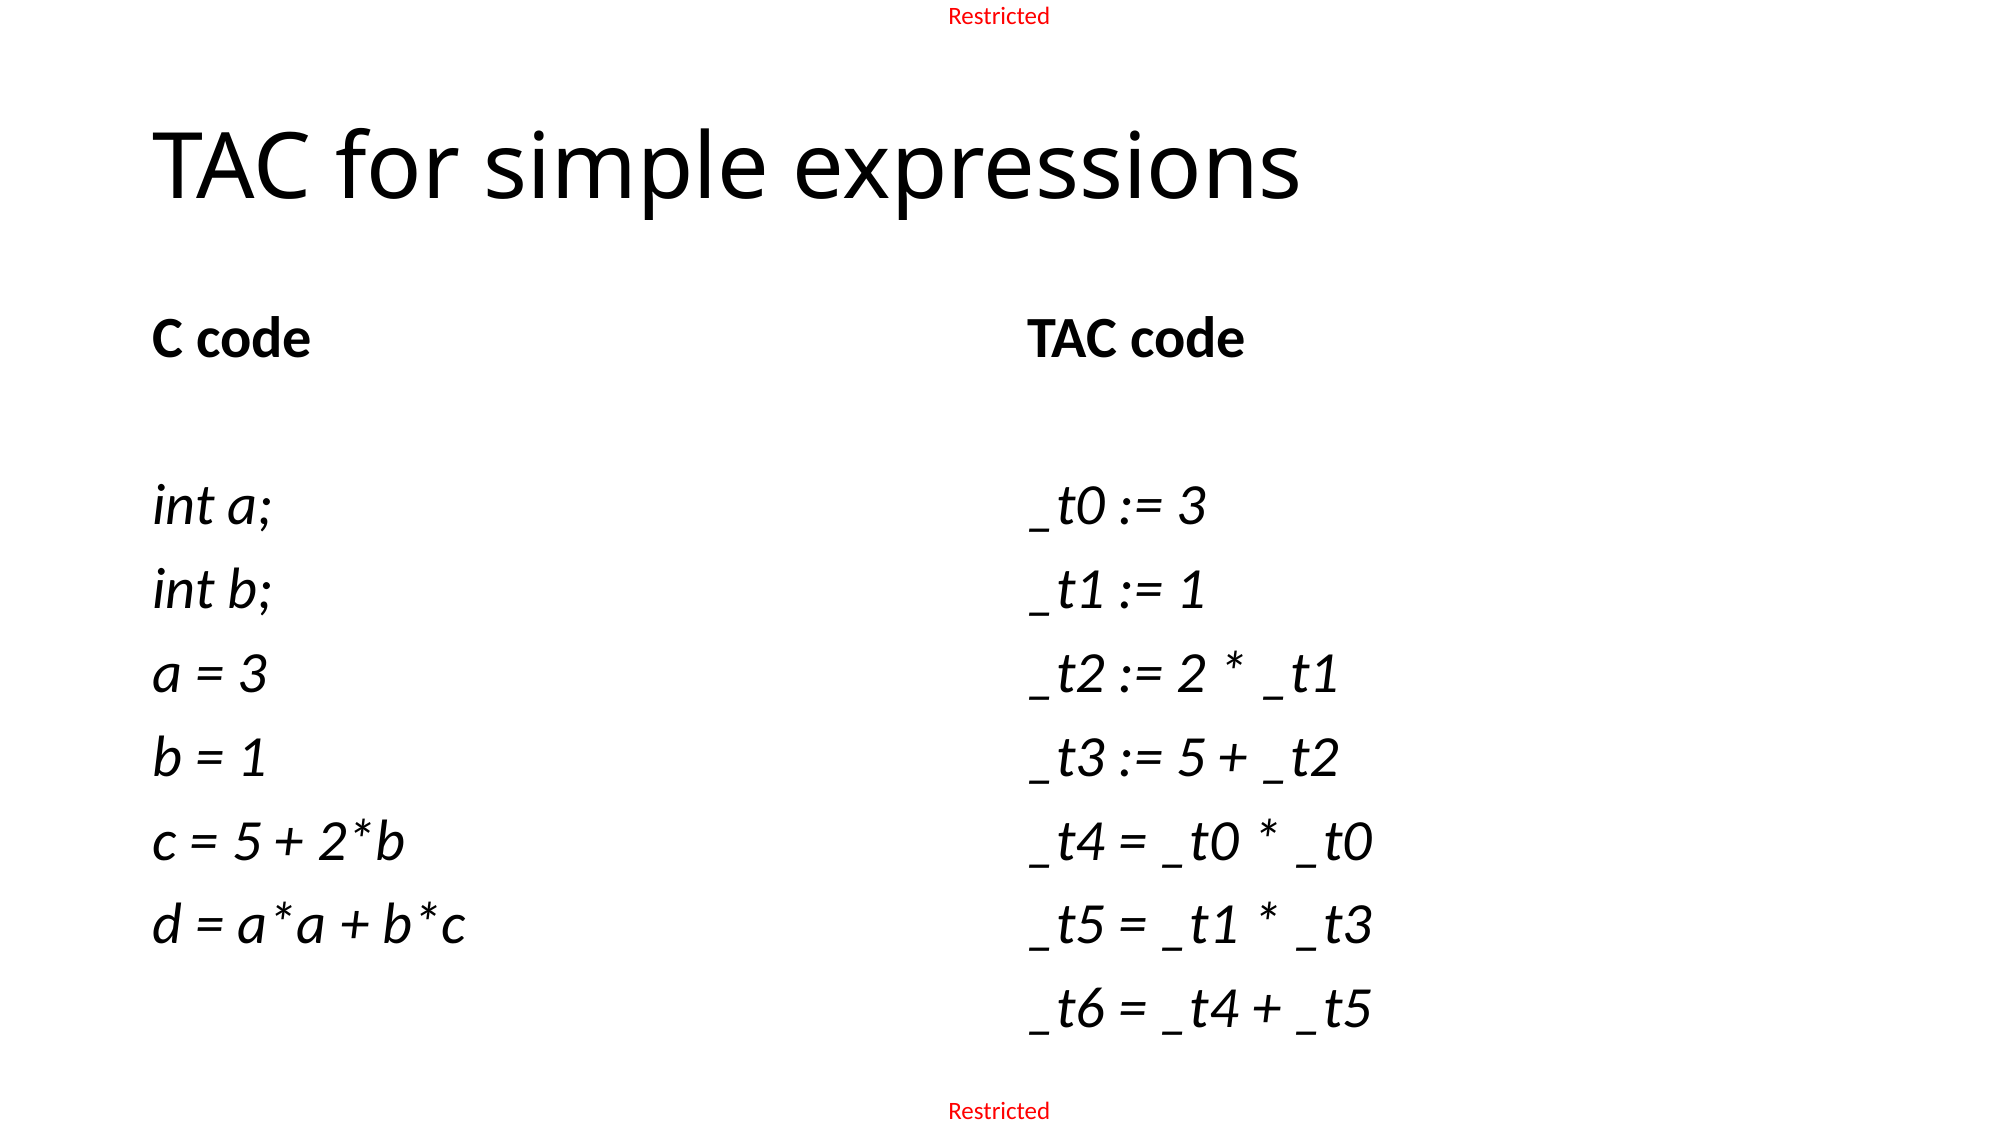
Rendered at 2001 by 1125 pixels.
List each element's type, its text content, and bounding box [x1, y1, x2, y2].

list C code int a; int b; a = 3 b = 1 c = 5 + 2*b d = a*a + b*c [137, 299, 988, 1014]
list TAC code _t0 := 3 _t1 := 1 _t2 := 2 * _t1 _t3 := 5 + _t2 _t4 = _t0 * _t0 _t5 = _t1 * _t3 _t6 = _t4 + _t5 [1012, 299, 1863, 1125]
title TAC for simple expressions [137, 59, 1863, 278]
